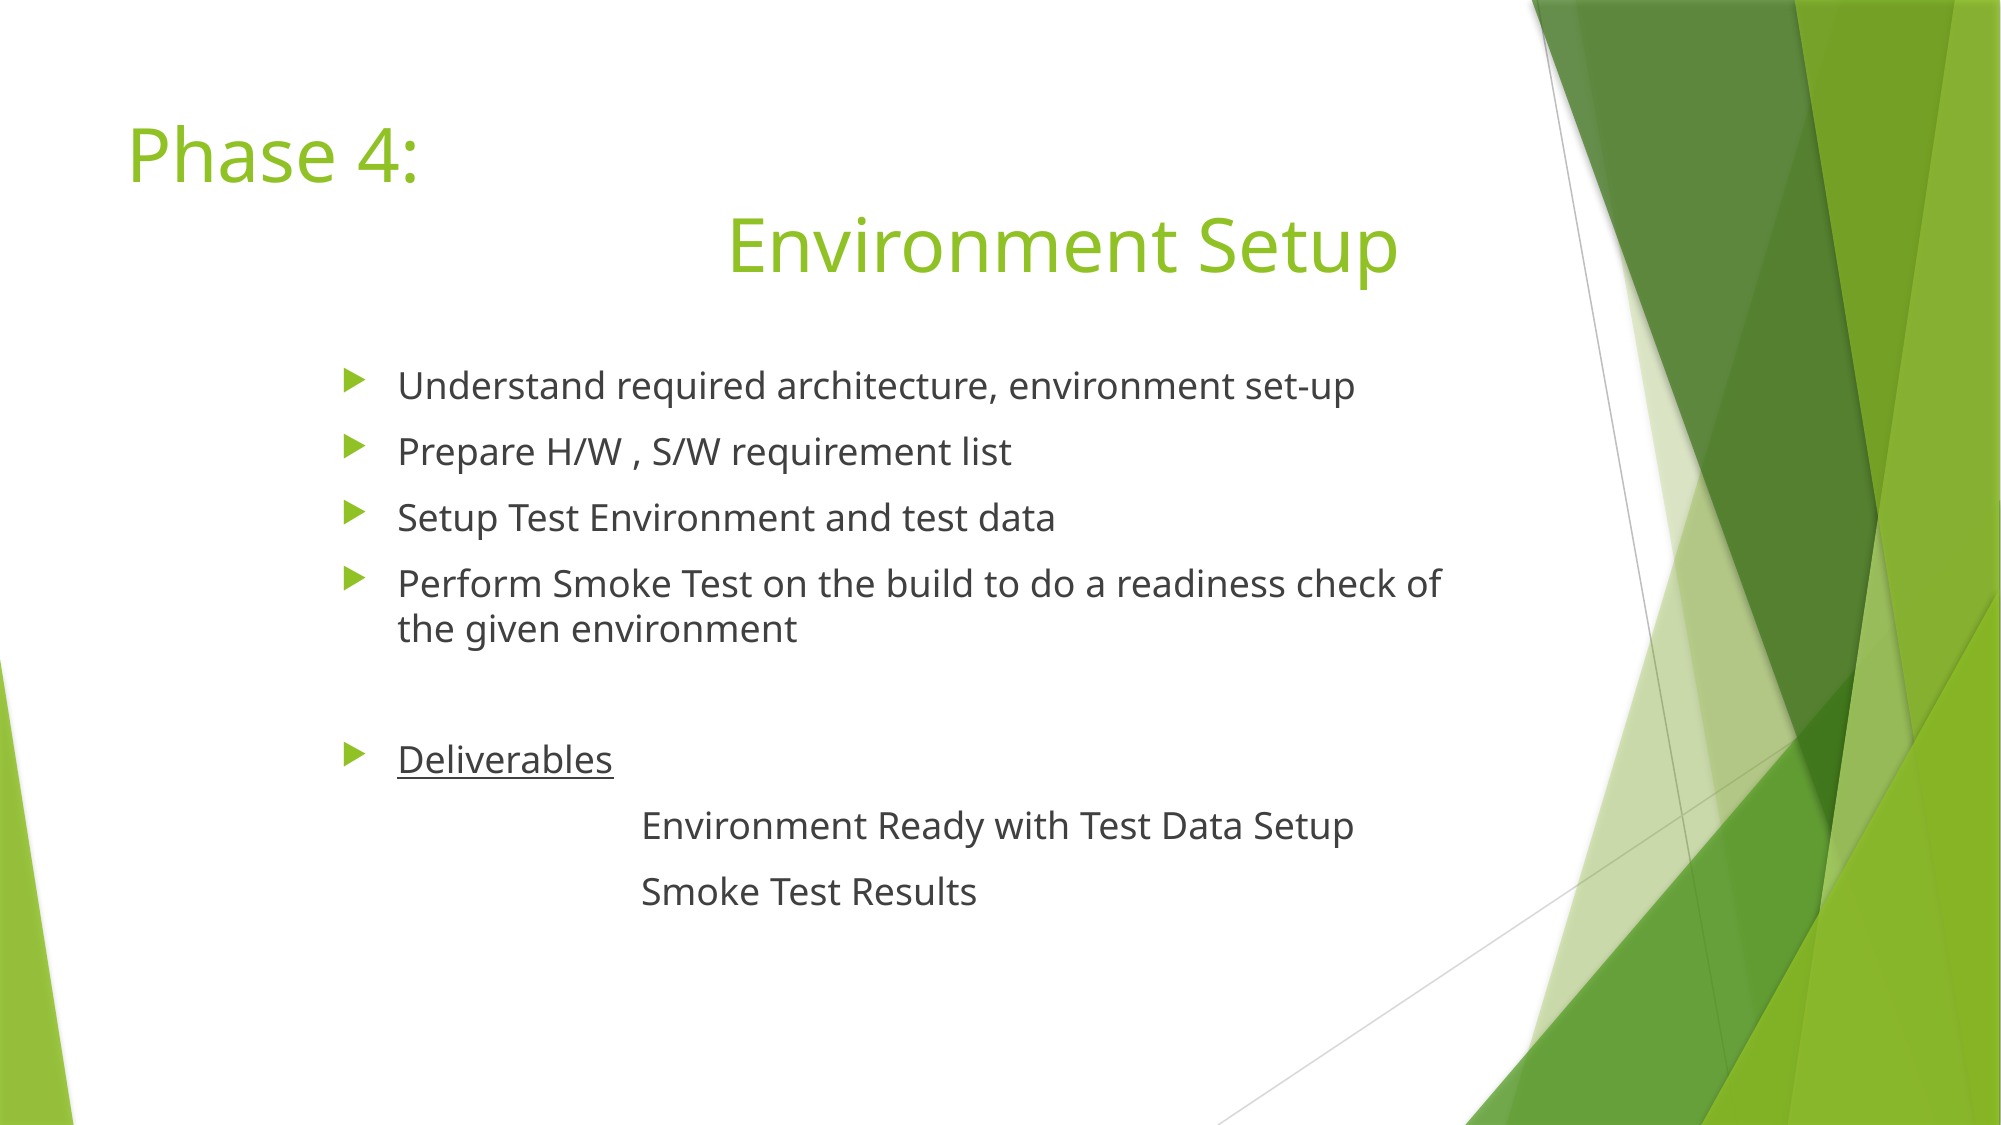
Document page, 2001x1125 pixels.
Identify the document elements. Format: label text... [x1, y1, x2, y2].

title Phase 4: Environment Setup [111, 99, 1522, 317]
list Understand required architecture, environment set-up Prepare H/W , S/W requirement list Setup Test Environment and test data Perform Smoke Test on the build to do a readiness check of the given environment Deliverables Environment Ready with Test Data Setup Smoke Test Results [326, 354, 1522, 992]
